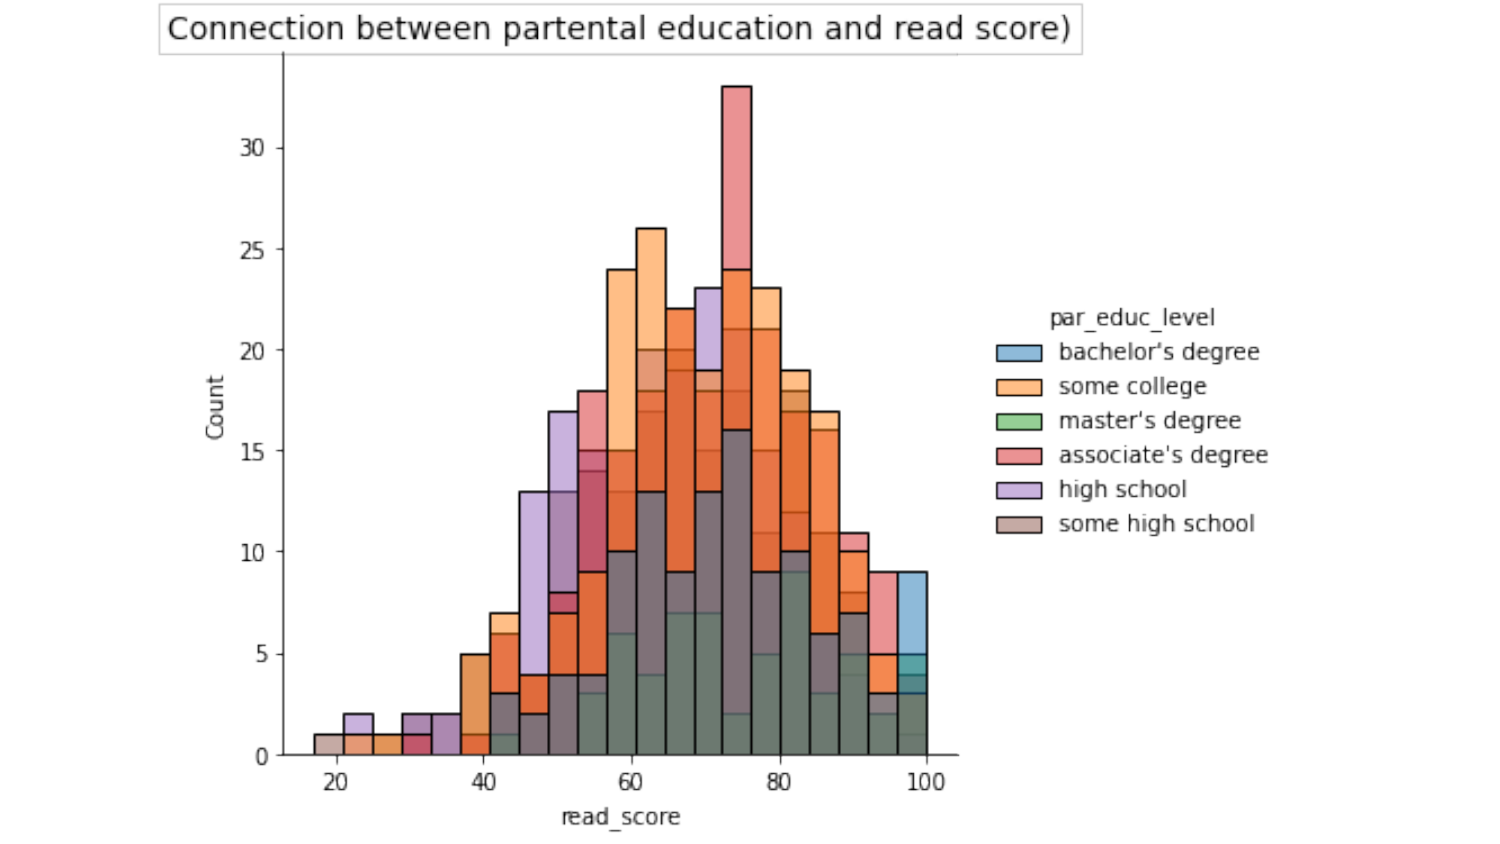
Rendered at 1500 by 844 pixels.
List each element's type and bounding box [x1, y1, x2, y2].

picture [151, 0, 1289, 844]
